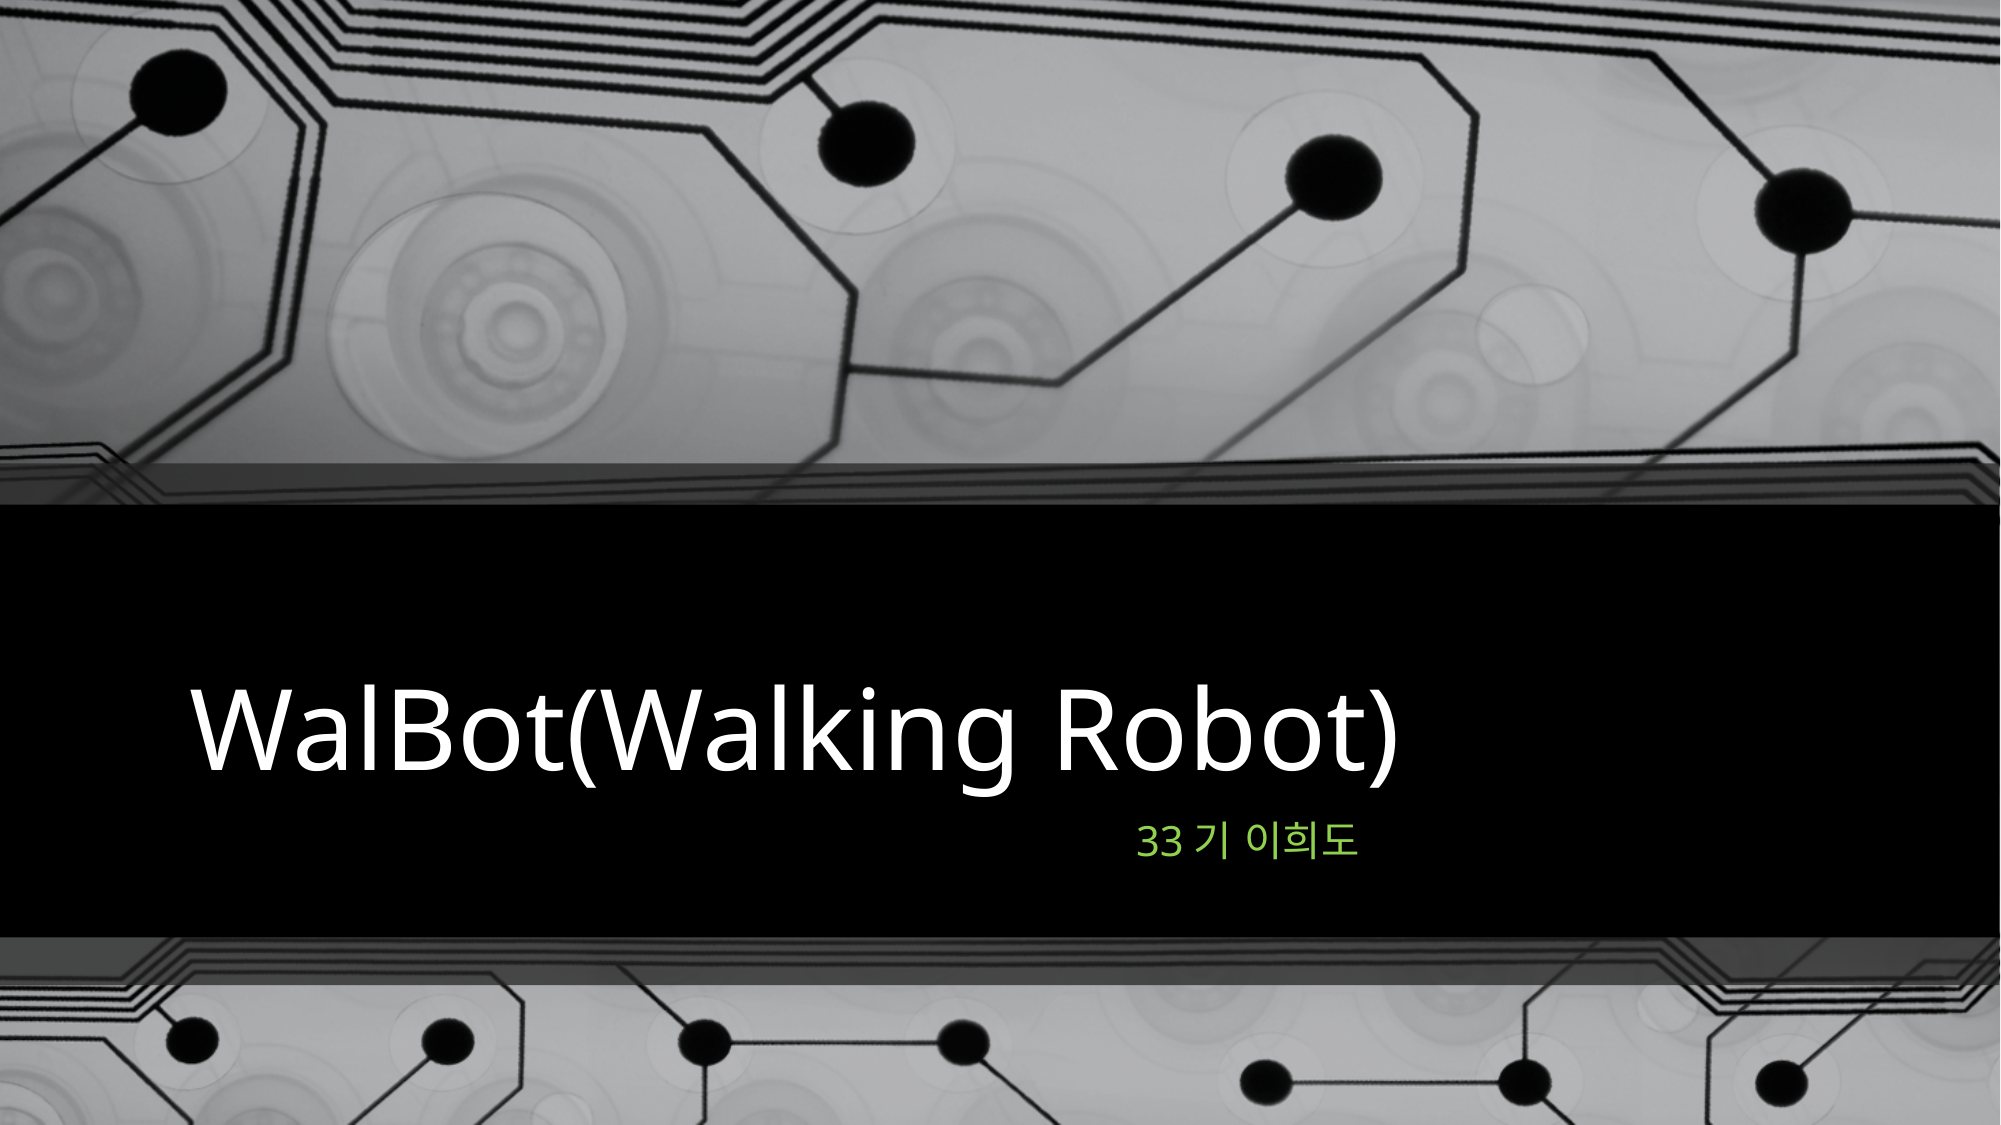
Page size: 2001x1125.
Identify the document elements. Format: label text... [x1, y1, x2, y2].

title WalBot(Walking Robot) [174, 519, 1825, 800]
picture [0, 0, 2001, 1125]
subtitle 33기 이희도 [174, 812, 1825, 925]
